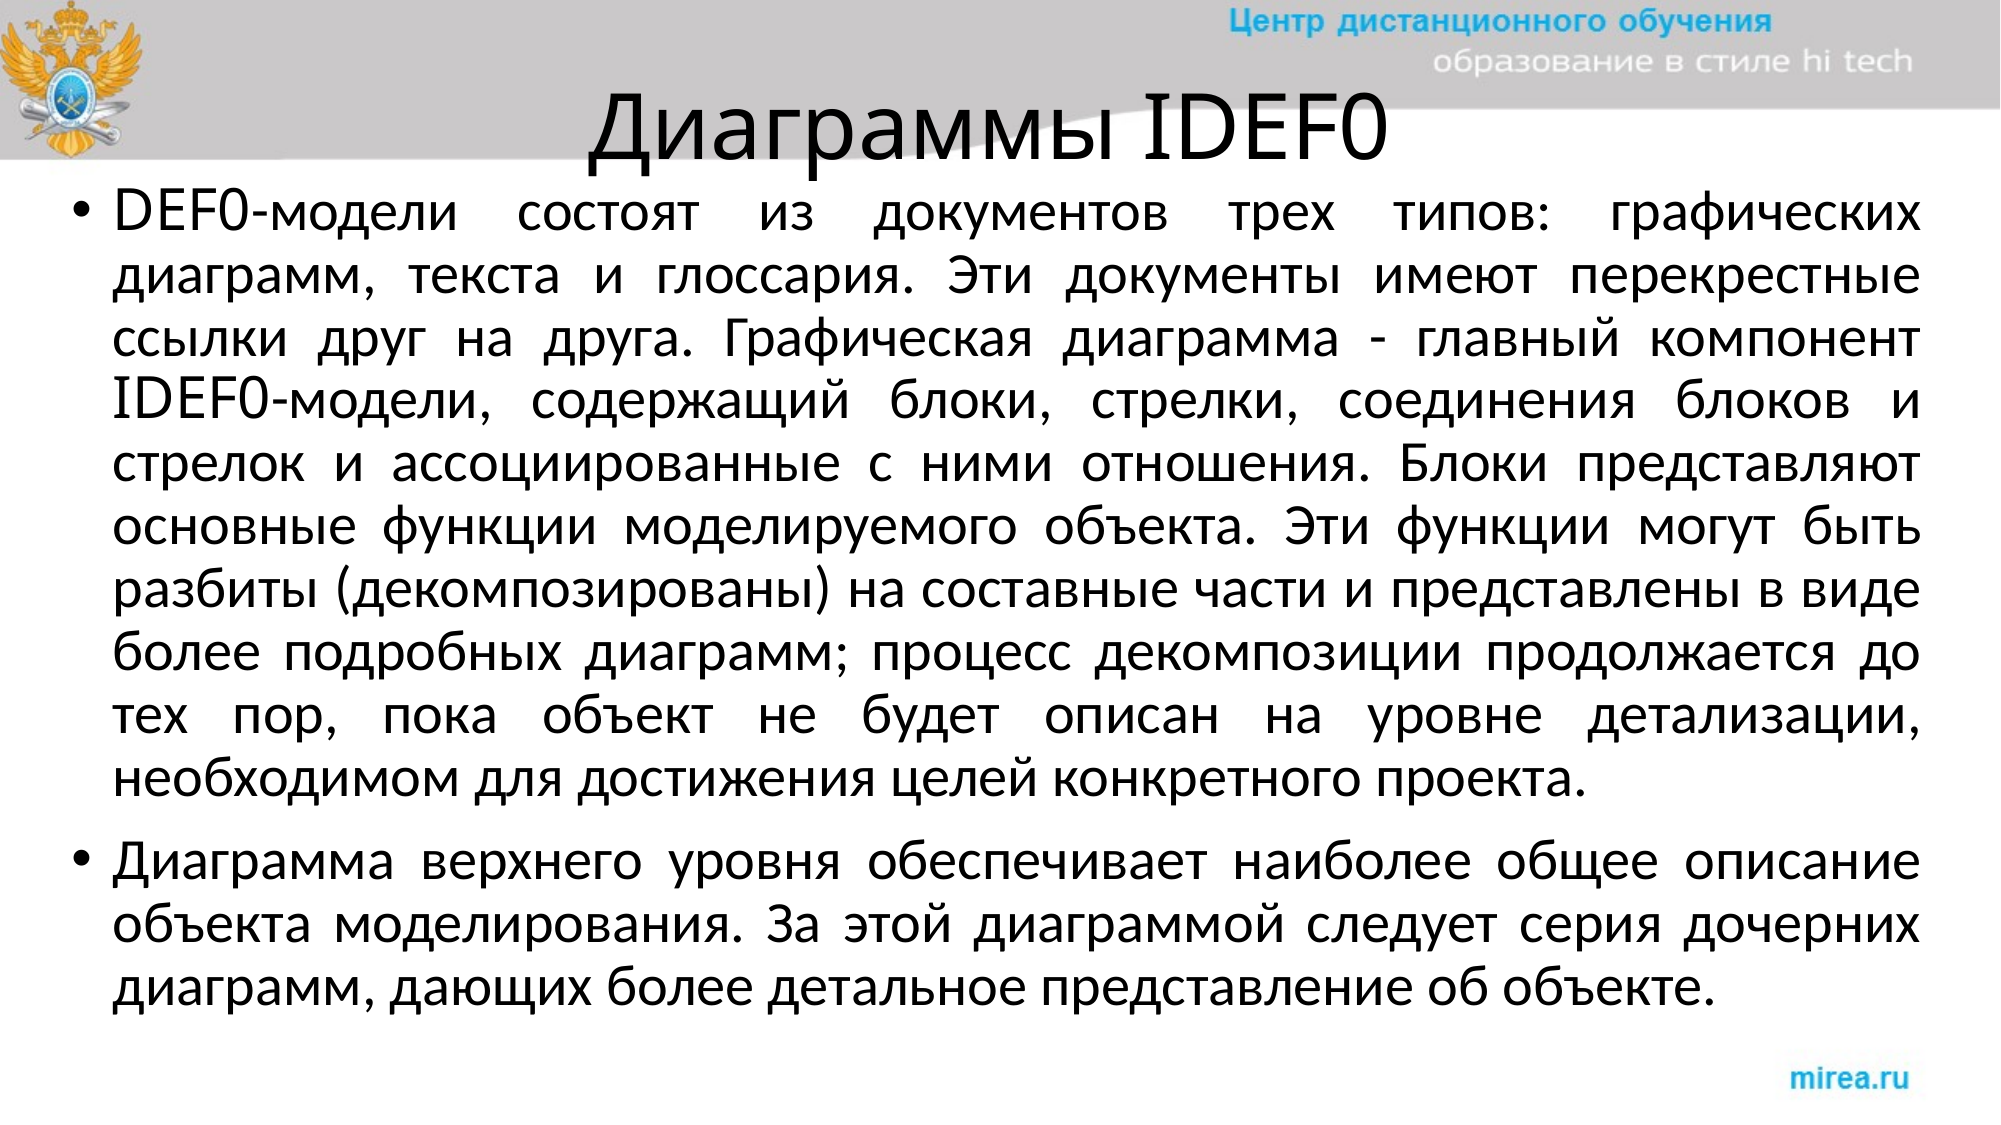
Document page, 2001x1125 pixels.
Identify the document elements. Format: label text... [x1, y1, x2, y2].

list DEF0-модели состоят из документов трех типов: графических диаграмм, текста и глоссария. Эти документы имеют перекрестные ссылки друг на друга. Графическая диаграмма - главный компонент IDEF0-модели, содержащий блоки, стрелки, соединения блоков и стрелок и ассоциированные с ними отношения. Блоки представляют основные функции моделируемого объекта. Эти функции могут быть разбиты (декомпозированы) на составные части и представлены в виде более подробных диаграмм; процесс декомпозиции продолжается до тех пор, пока объект не будет описан на уровне детализации, необходимом для достижения целей конкретного проекта. Диаграмма верхнего уровня обеспечивает наиболее общее описание объекта моделирования. За этой диаграммой следует серия дочерних диаграмм, дающих более детальное представление об объекте. [56, 172, 1938, 1079]
picture [0, 0, 2001, 1125]
title Диаграммы IDEF0 [314, 42, 1665, 172]
